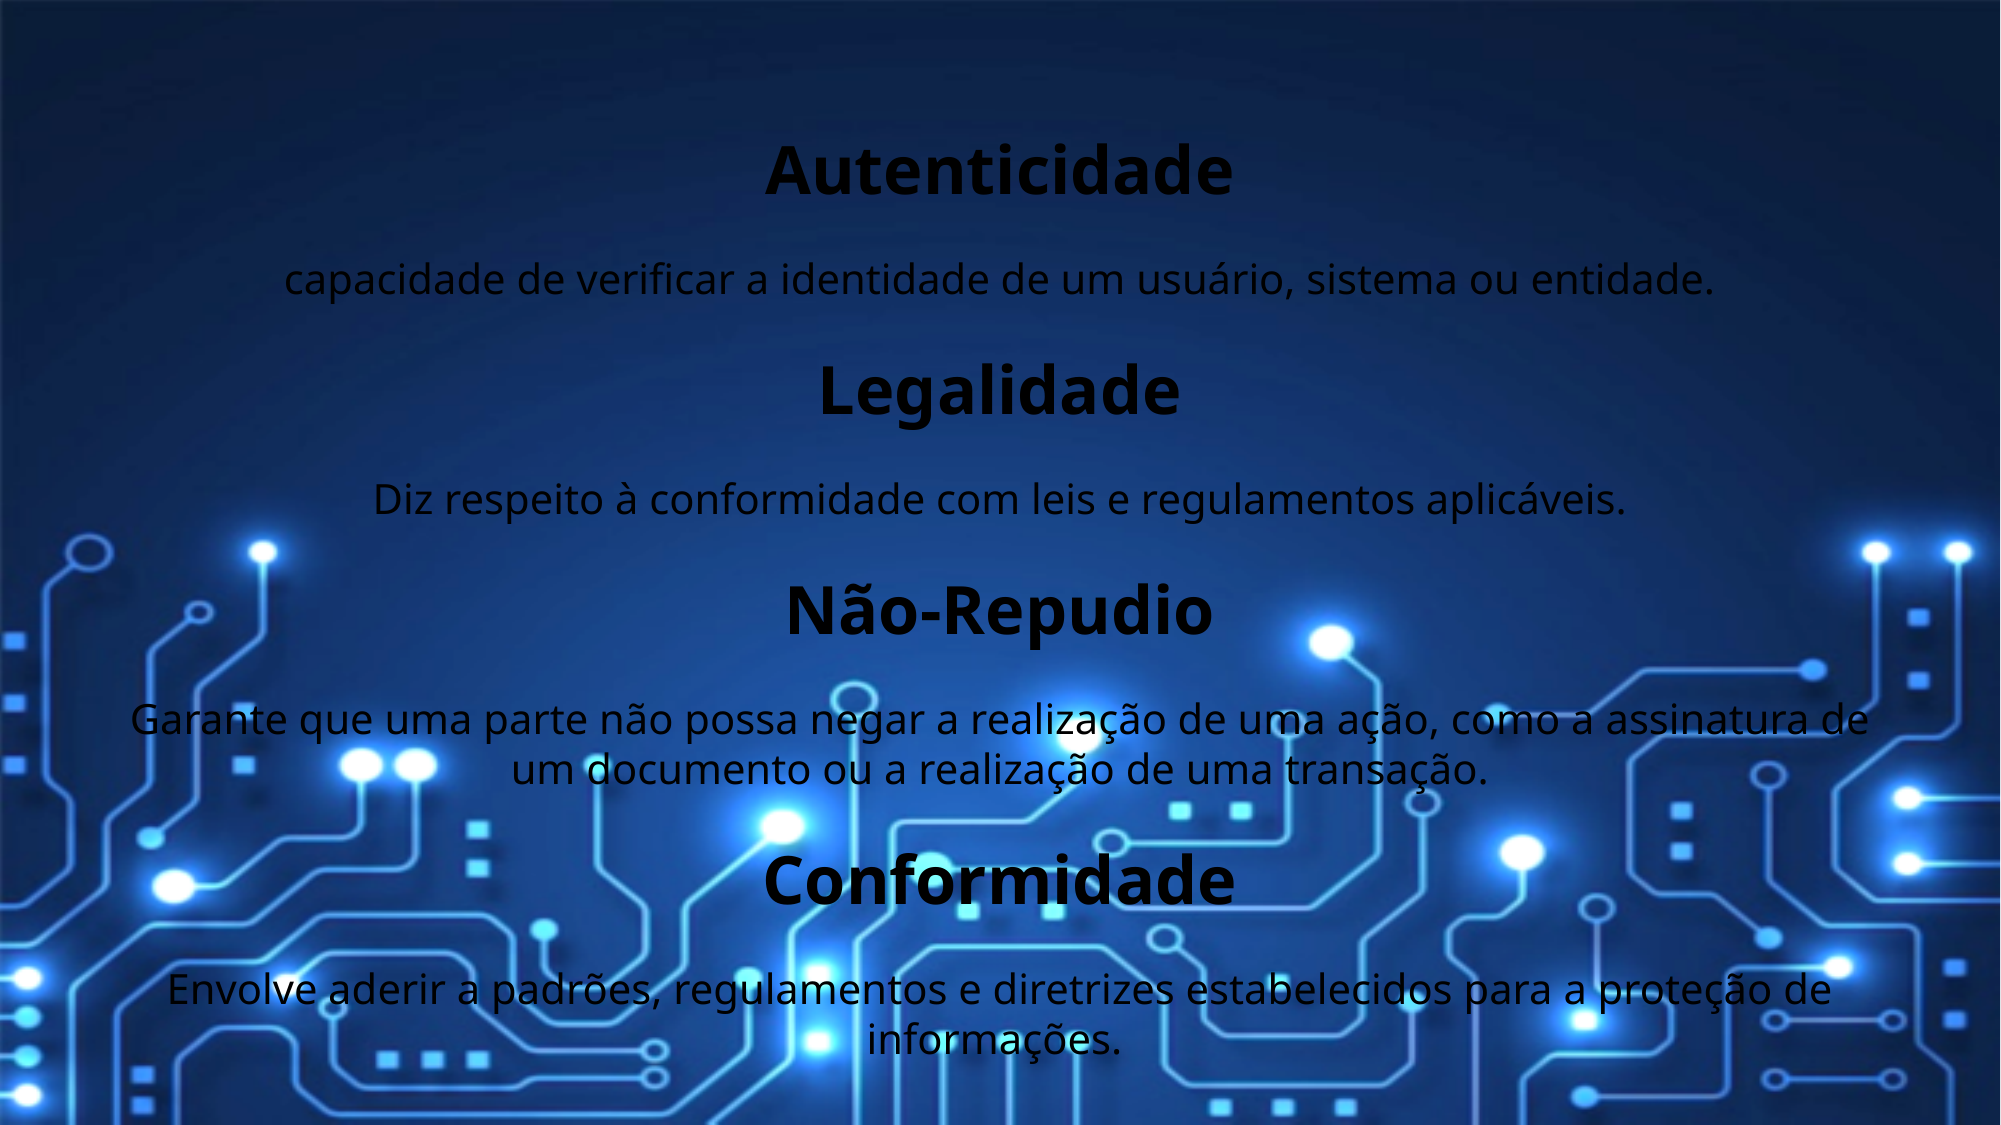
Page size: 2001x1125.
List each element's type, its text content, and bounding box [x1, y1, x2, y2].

picture [0, 0, 2001, 1125]
text_box Autenticidade capacidade de verificar a identidade de um usuário, sistema ou entidade. Legalidade Diz respeito à conformidade com leis e regulamentos aplicáveis. Não-Repudio Garante que uma parte não possa negar a realização de uma ação, como a assinatura de um documento ou a realização de uma transação. Conformidade Envolve aderir a padrões, regulamentos e diretrizes estabelecidos para a proteção de informações. [83, 120, 1916, 1071]
